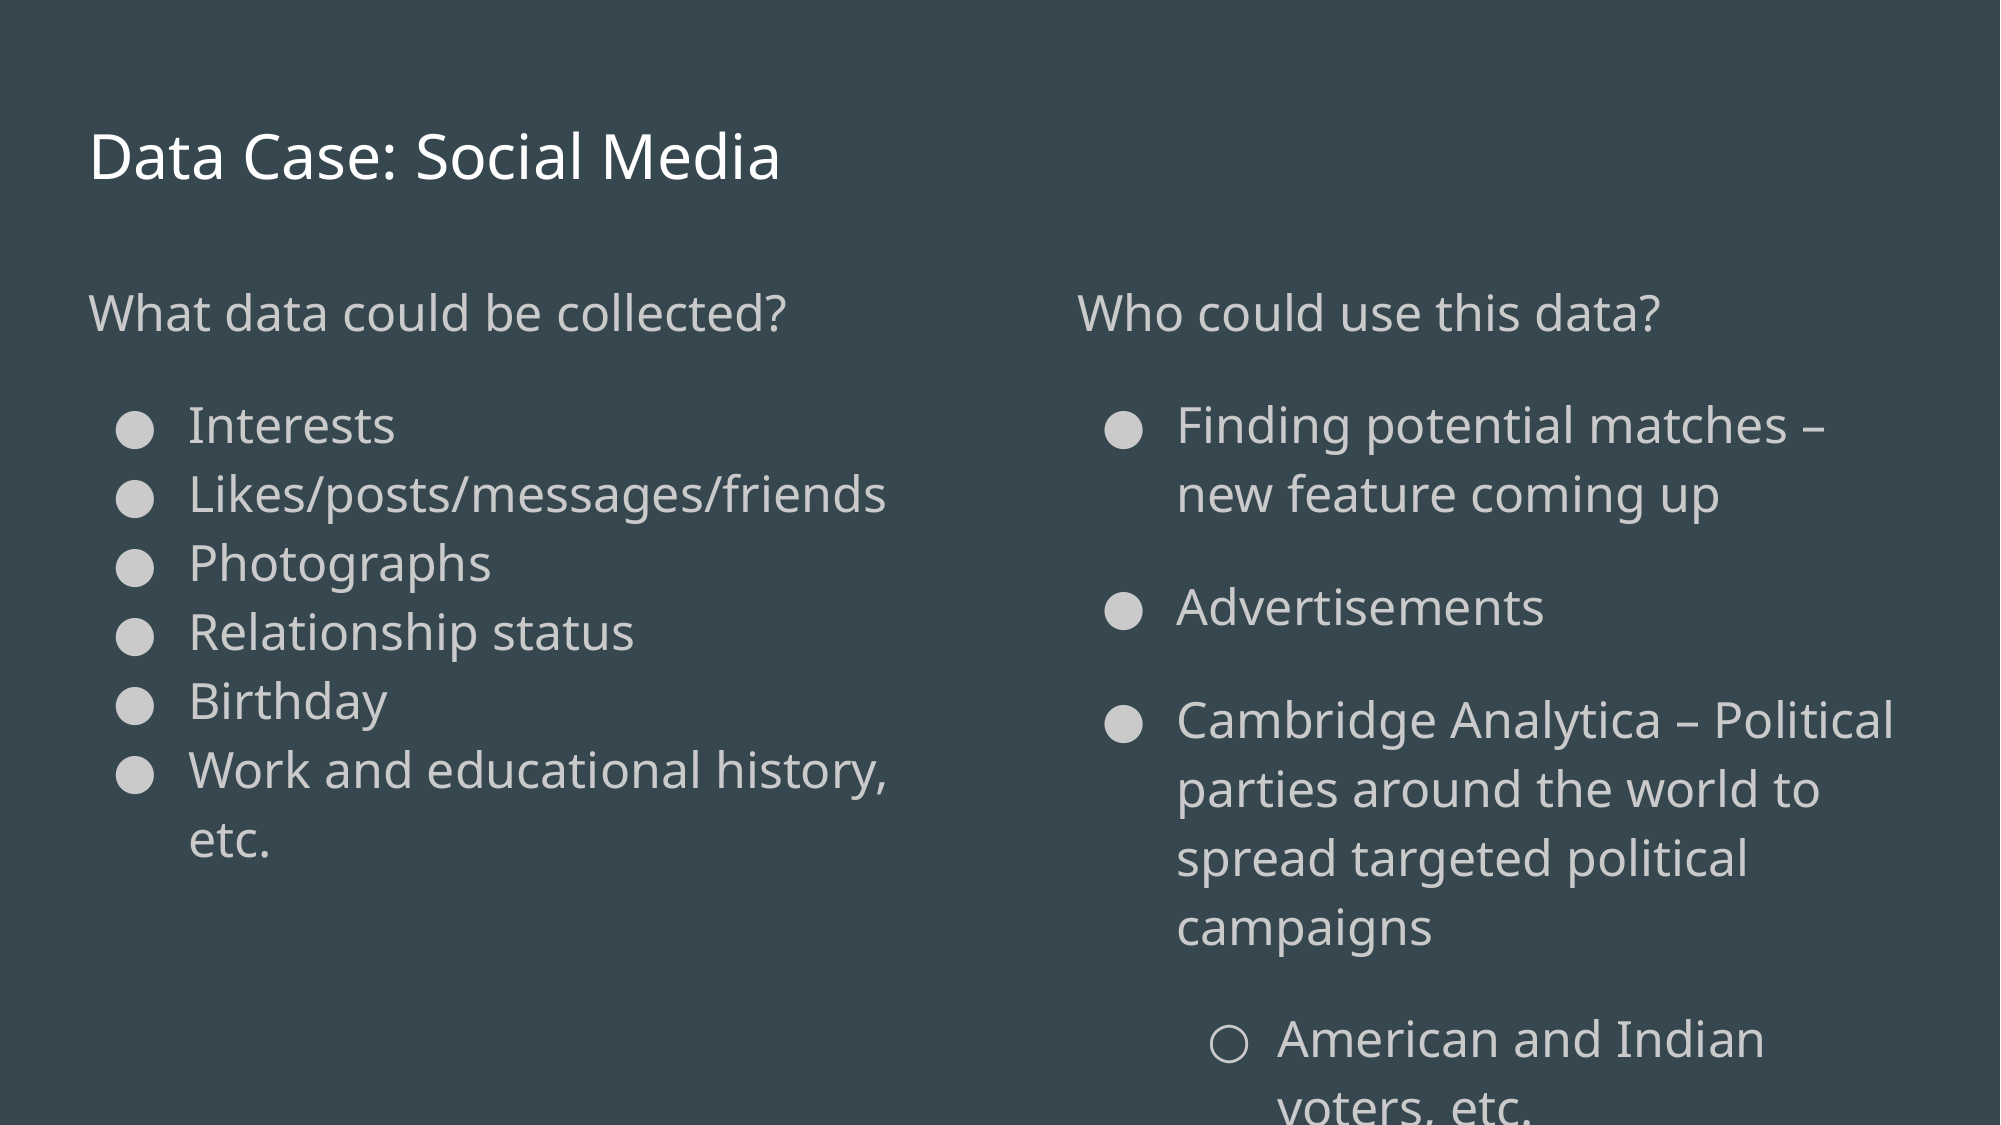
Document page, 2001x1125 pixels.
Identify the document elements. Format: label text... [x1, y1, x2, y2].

list What data could be collected? Interests Likes/posts/messages/friends Photographs Relationship status Birthday Work and educational history, etc. [68, 252, 943, 1000]
list Who could use this data? Finding potential matches – new feature coming up Advertisements Cambridge Analytica – Political parties around the world to spread targeted political campaigns American and Indian voters, etc. [1056, 252, 1932, 1000]
title Data Case: Social Media [68, 97, 1932, 223]
